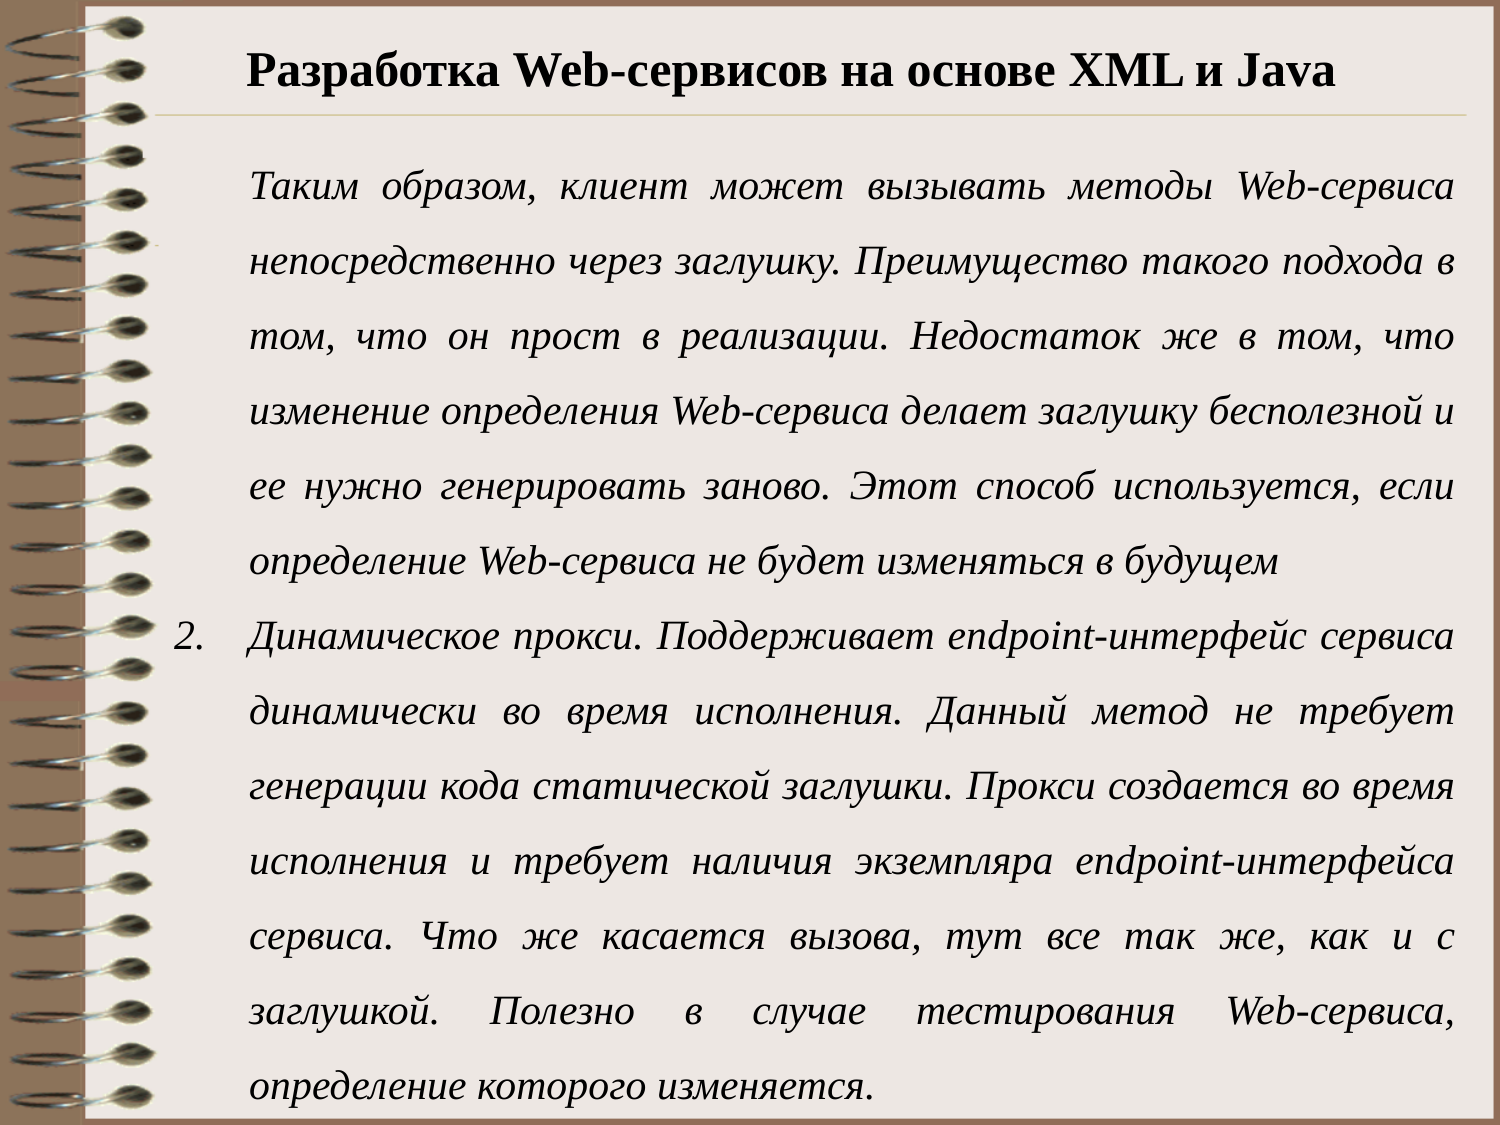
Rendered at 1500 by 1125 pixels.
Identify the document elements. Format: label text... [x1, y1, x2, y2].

picture [0, 0, 1500, 1125]
text_box Таким образом, клиент может вызывать методы Web-сервиса непосредственно через заглушку. Преимущество такого подхода в том, что он прост в реализации. Недостаток же в том, что изменение определения Web-сервиса делает заглушку бесполезной и ее нужно генерировать заново. Этот способ используется, если определение Web-сервиса не будет изменяться в будущем Динамическое прокси. Поддерживает endpoint-интерфейс сервиса динамически во время исполнения. Данный метод не требует генерации кода статической заглушки. Прокси создается во время исполнения и требует наличия экземпляра endpoint-интерфейса сервиса. Что же касается вызова, тут все так же, как и с заглушкой. Полезно в случае тестирования Web-сервиса, определение которого изменяется. [159, 125, 1471, 1116]
title Разработка Web-сервисов на основе XML и Java [183, 30, 1399, 102]
